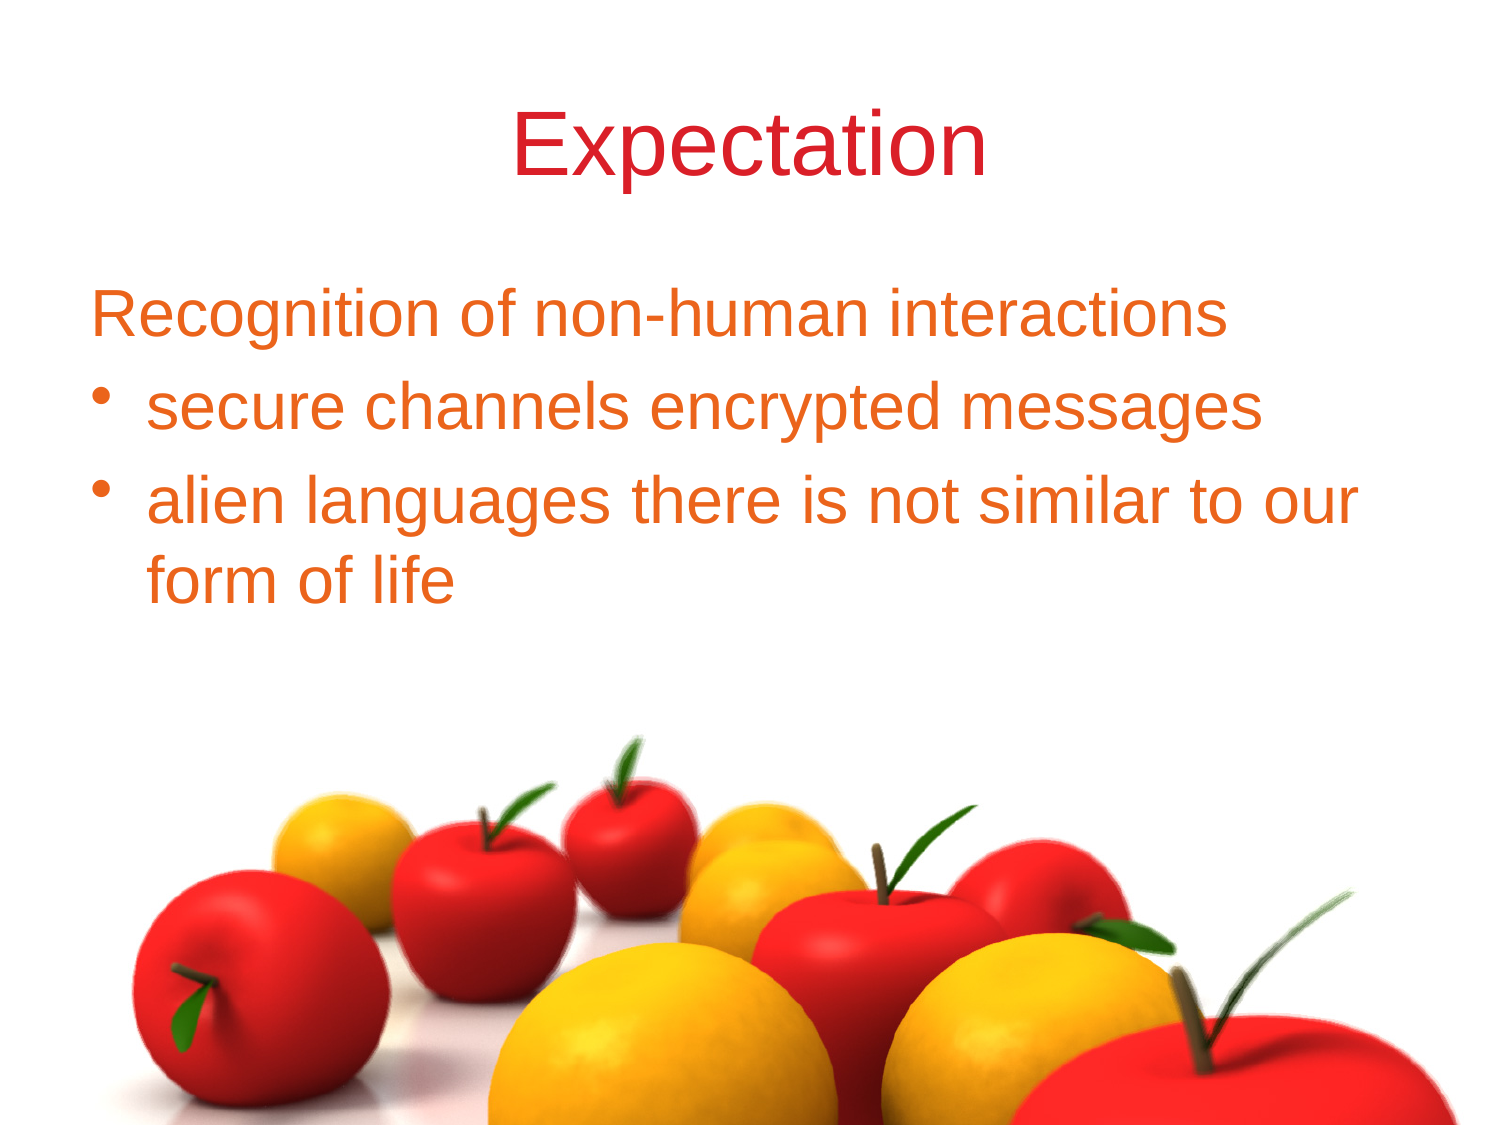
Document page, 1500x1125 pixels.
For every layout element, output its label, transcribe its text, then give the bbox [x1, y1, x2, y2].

picture [0, 0, 1500, 1125]
list Recognition of non-human interactions secure channels encrypted messages alien languages ​​there is not similar to our form of life [74, 262, 1426, 1006]
title Expectation [74, 44, 1426, 233]
